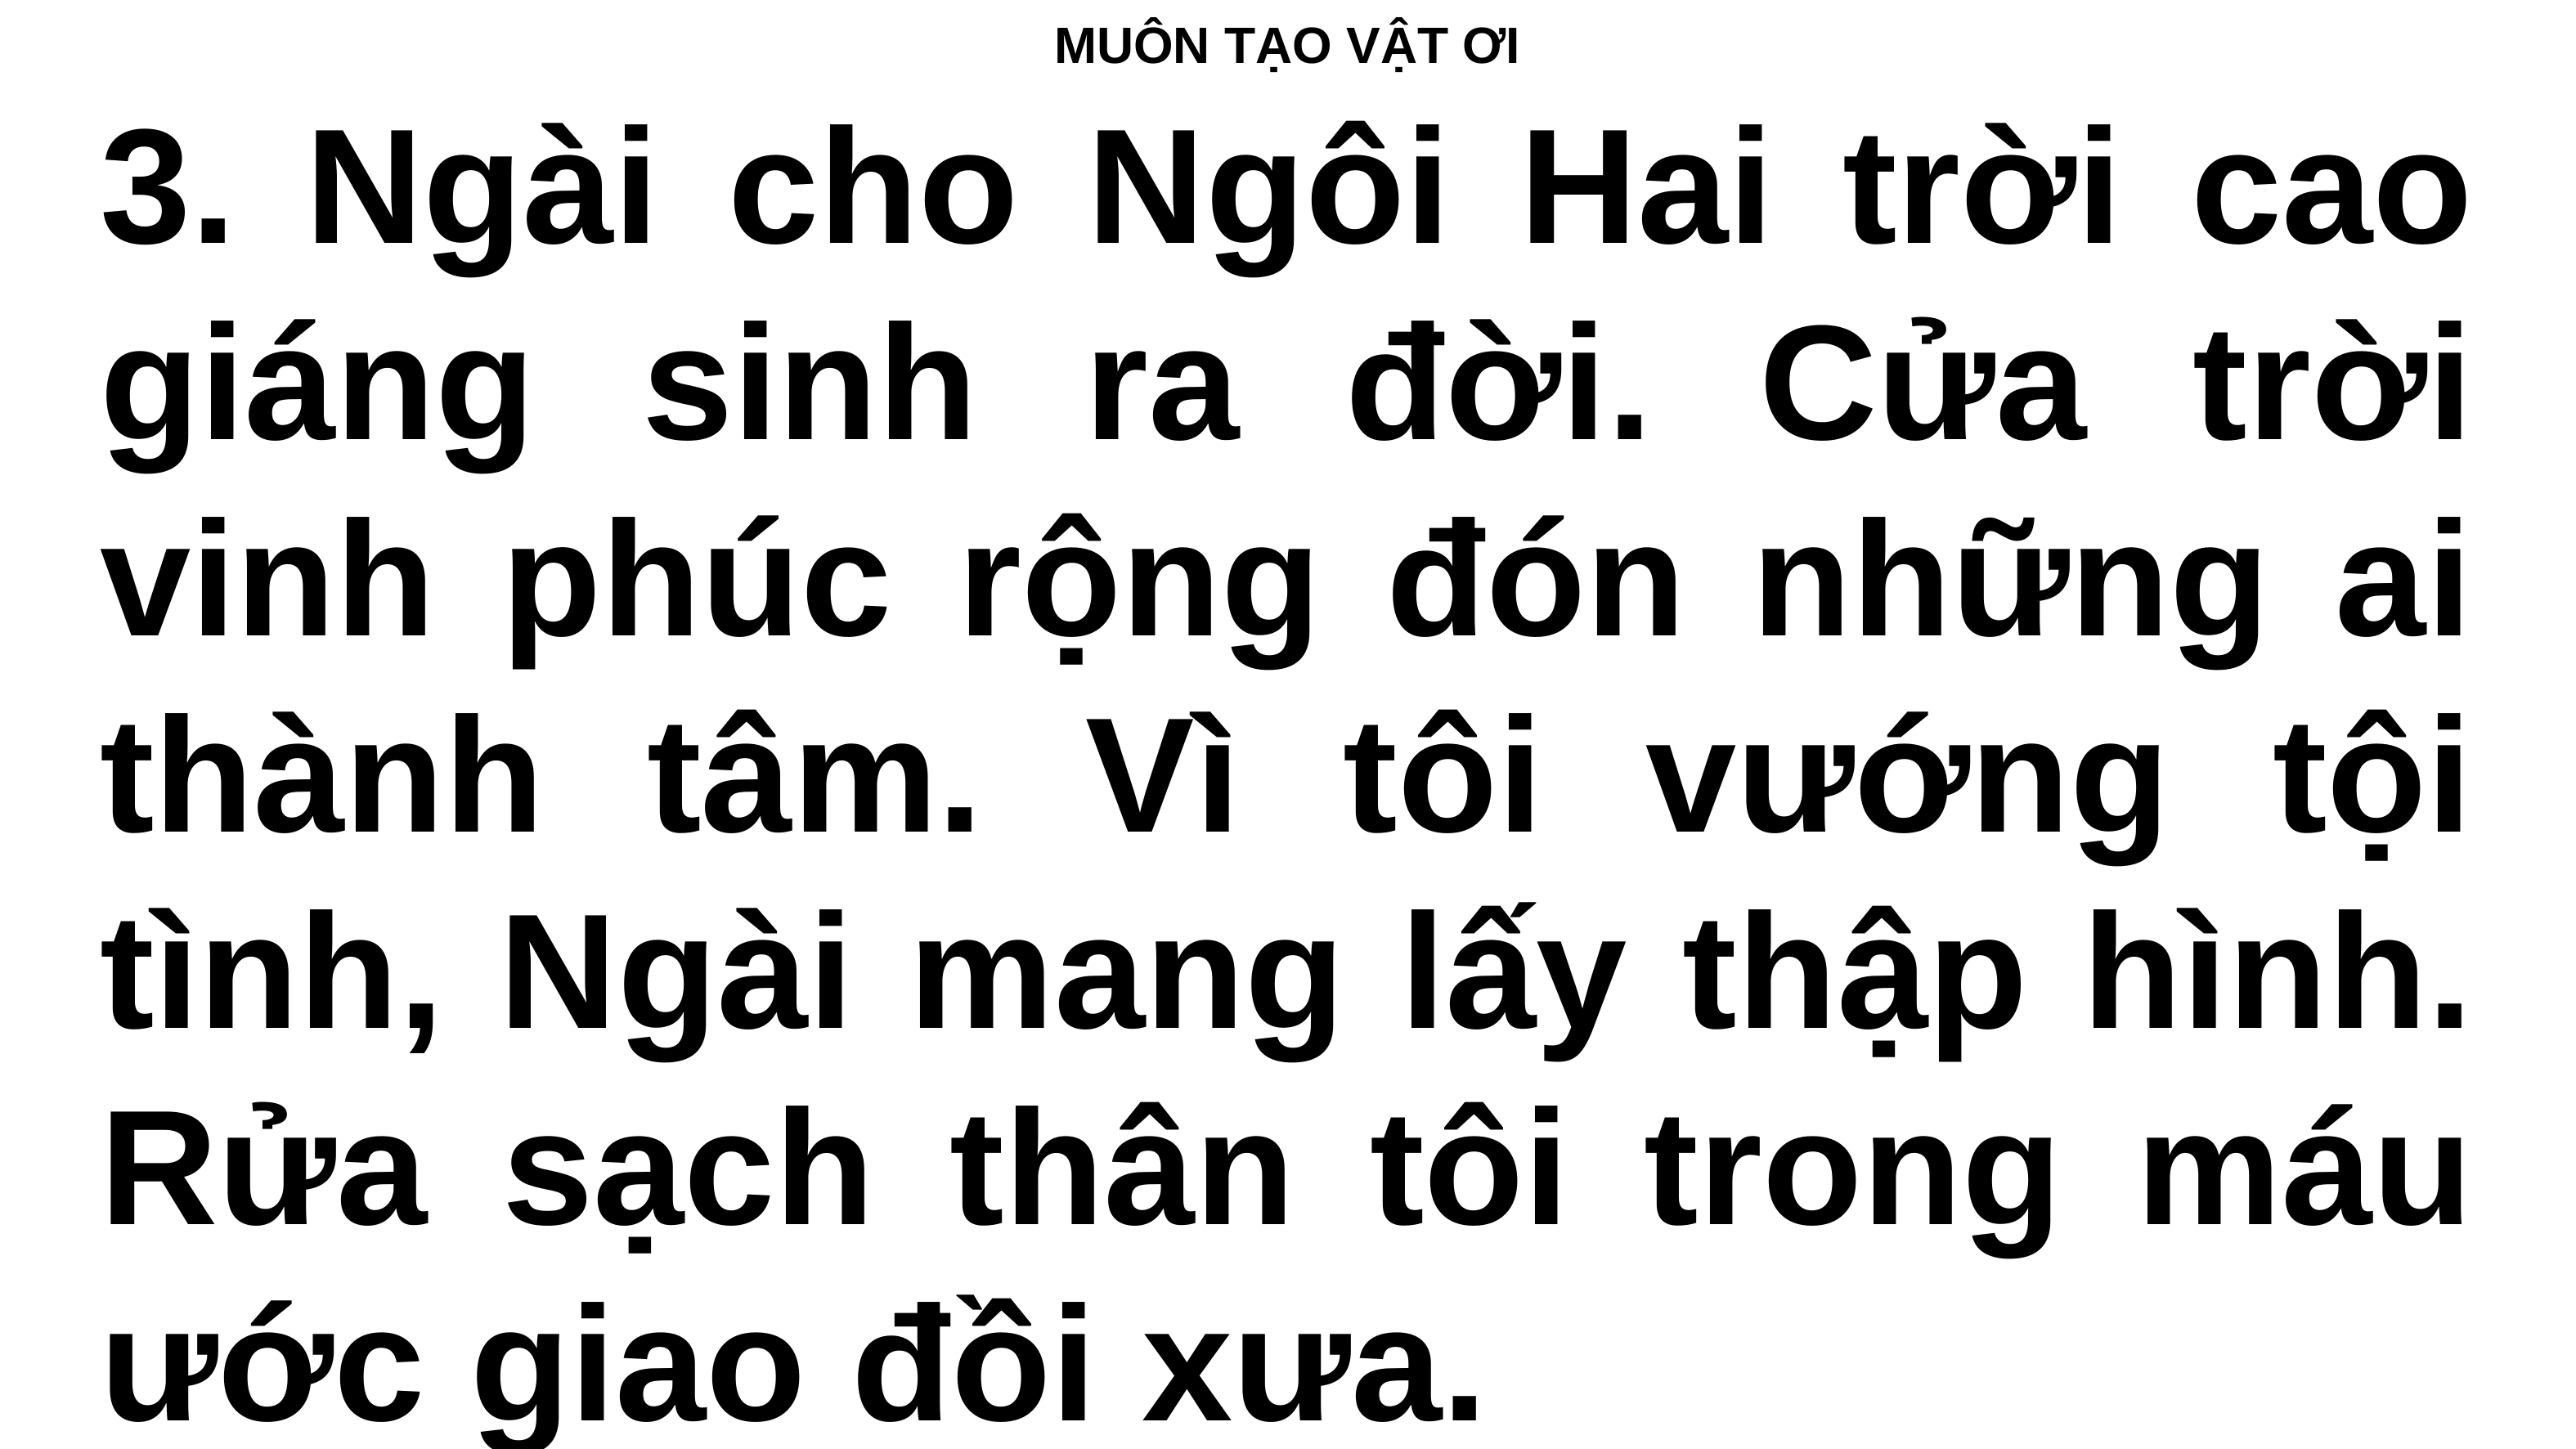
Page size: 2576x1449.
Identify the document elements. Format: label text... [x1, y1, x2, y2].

title MUÔN TẠO VẬT ƠI [382, 0, 2193, 70]
list 3. Ngài cho Ngôi Hai trời cao giáng sinh ra đời. Cửa trời vinh phúc rộng đón những ai thành tâm. Vì tôi vướng tội tình, Ngài mang lấy thập hình. Rửa sạch thân tôi trong máu ước giao đồi xưa. [80, 70, 2496, 1418]
